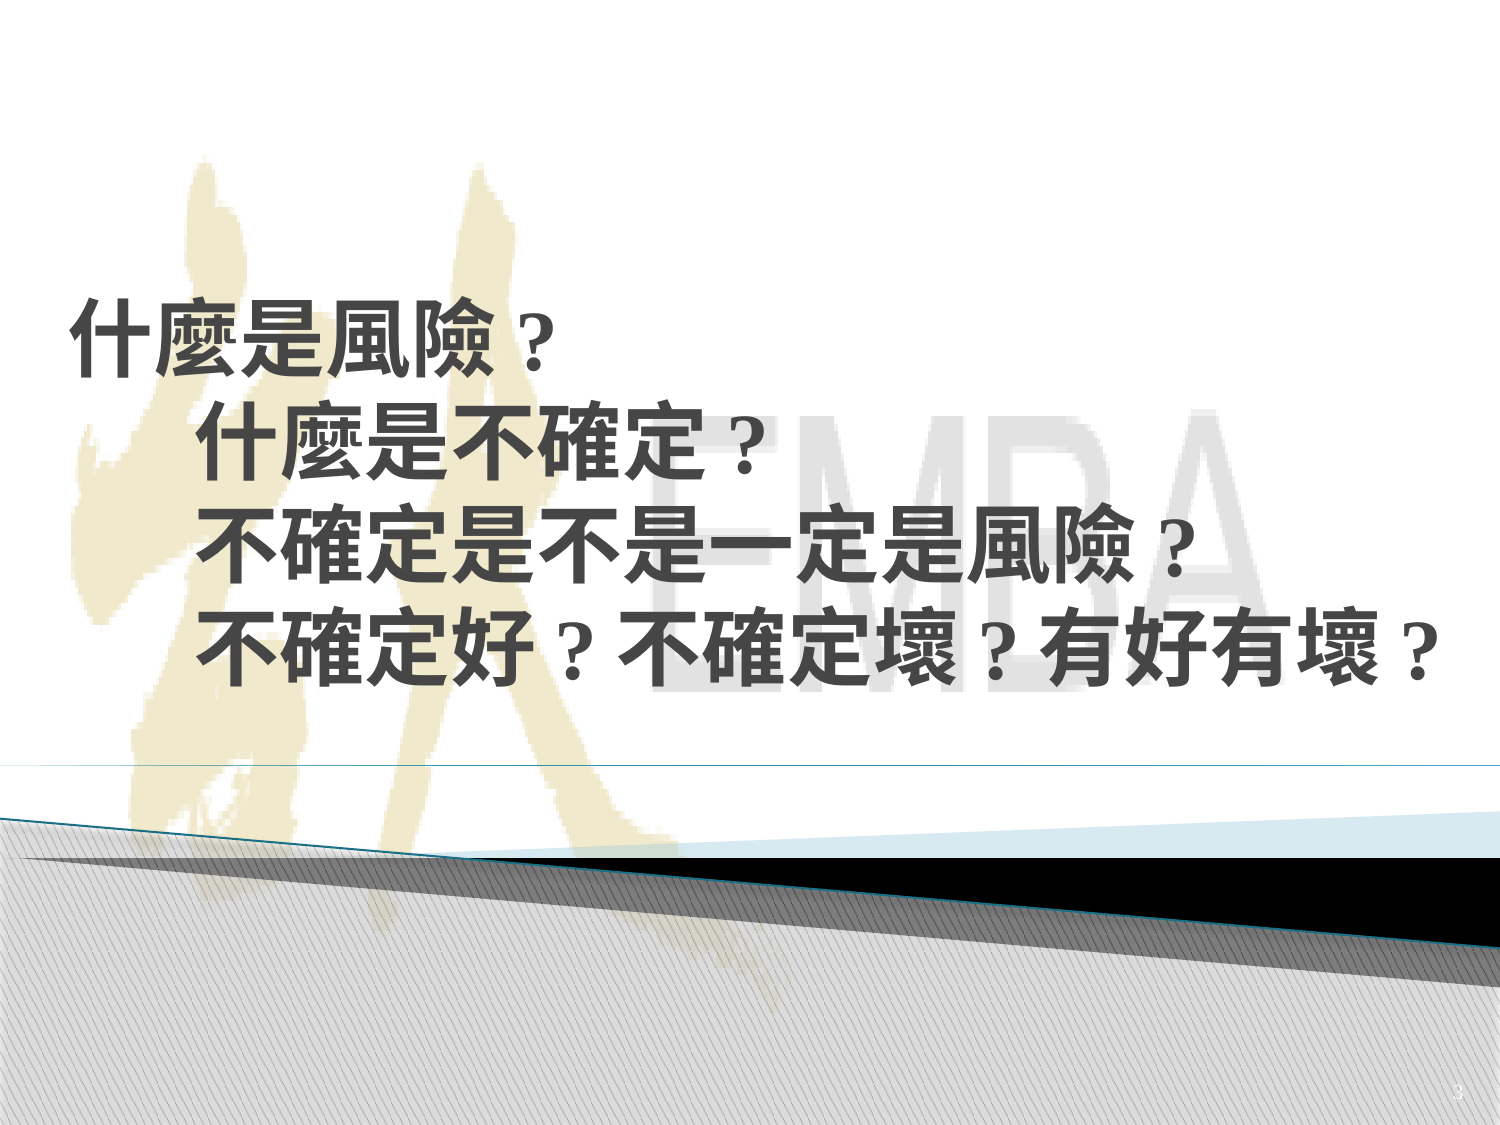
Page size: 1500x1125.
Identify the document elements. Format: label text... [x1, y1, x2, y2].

slide_number 3 [1418, 1051, 1479, 1112]
title 什麼是風險? 什麼是不確定? 不確定是不是一定是風險? 不確定好?不確定壞?有好有壞? [53, 196, 1400, 705]
picture [5, 858, 1500, 988]
